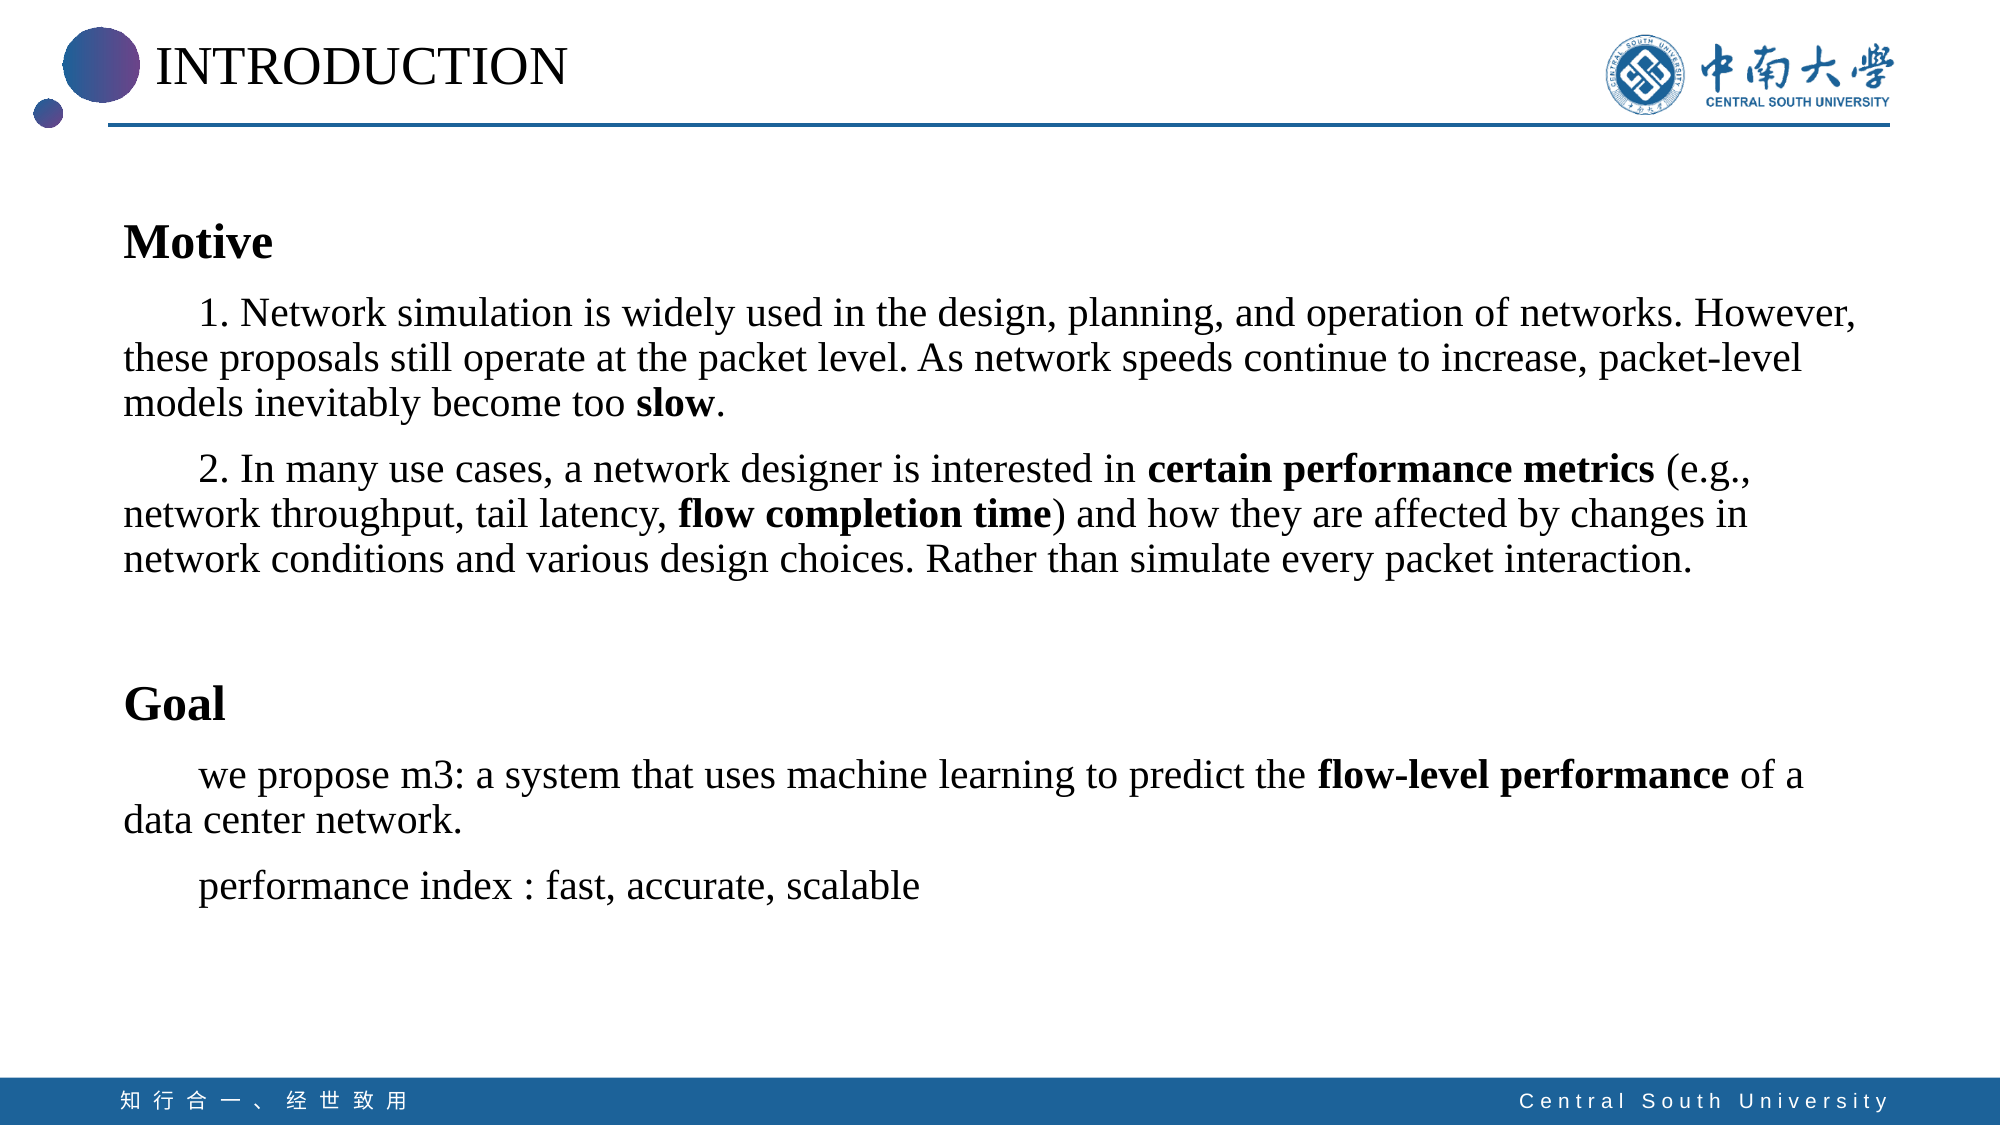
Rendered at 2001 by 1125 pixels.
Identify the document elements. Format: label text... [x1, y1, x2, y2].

picture [1595, 28, 1907, 121]
list Motive 1. Network simulation is widely used in the design, planning, and operation of networks. However, these proposals still operate at the packet level. As network speeds continue to increase, packet-level models inevitably become too slow. 2. In many use cases, a network designer is interested in certain performance metrics (e.g., network throughput, tail latency, flow completion time) and how they are affected by changes in network conditions and various design choices. Rather than simulate every packet interaction. Goal we propose m3: a system that uses machine learning to predict the flow-level performance of a data center network. performance index : fast, accurate, scalable [108, 127, 1890, 1014]
title INTRODUCTION [140, 30, 1890, 105]
